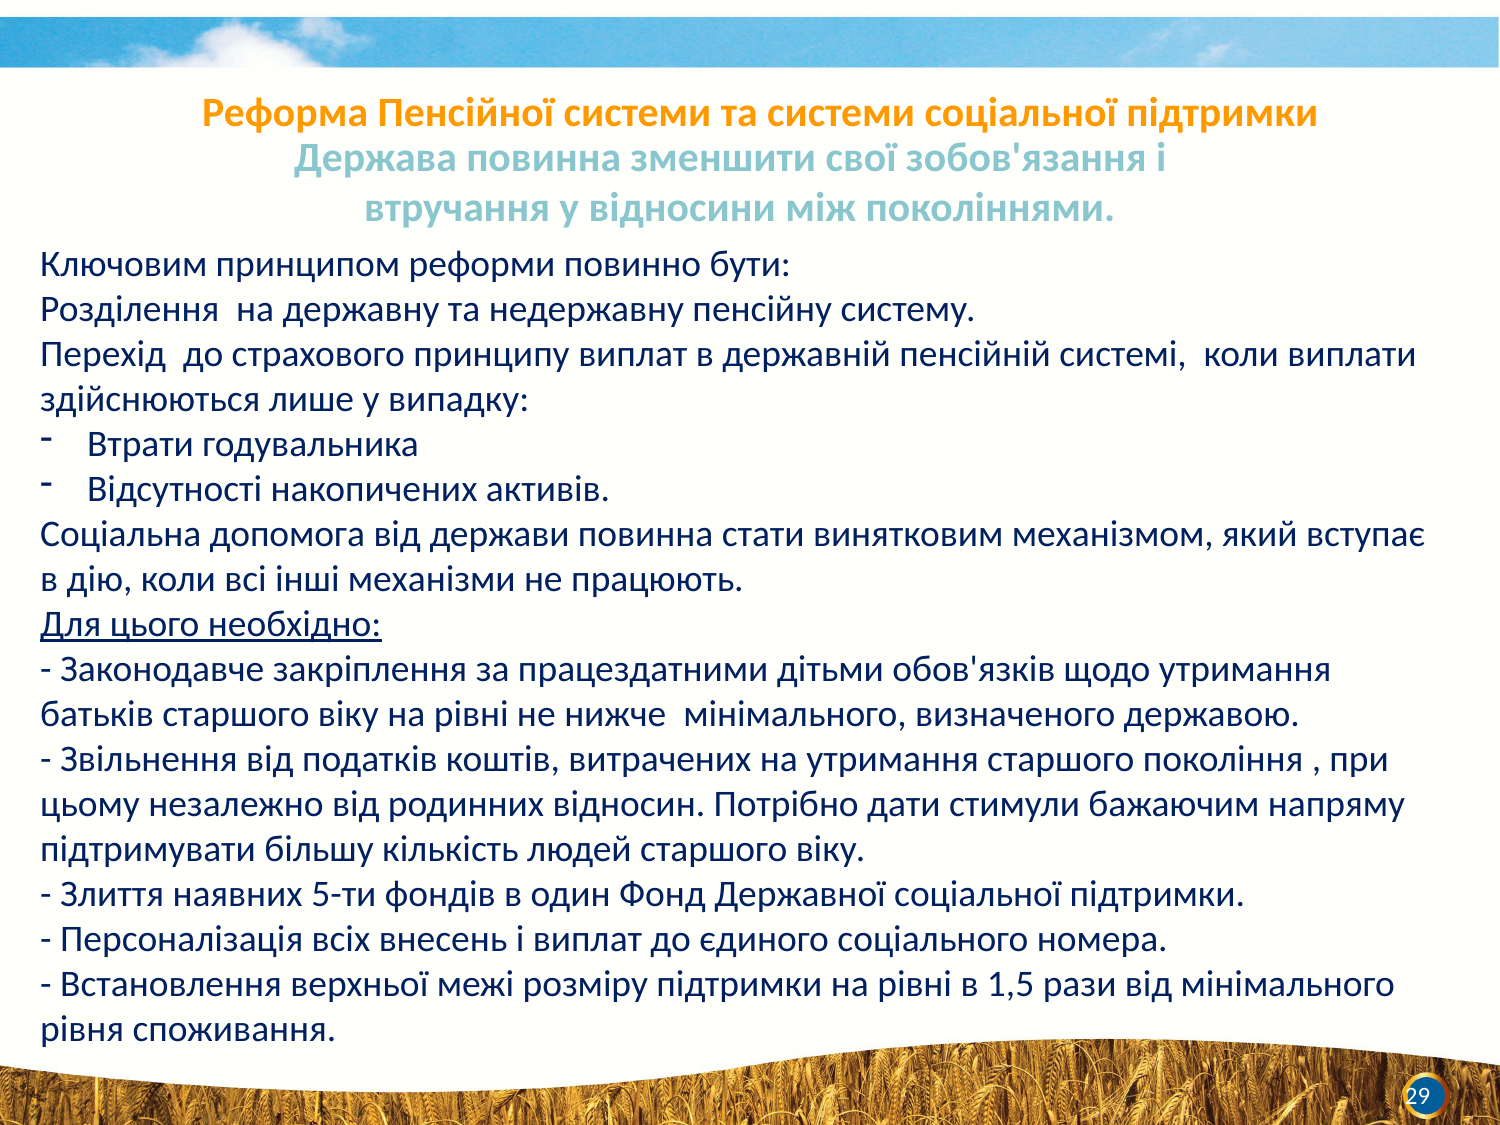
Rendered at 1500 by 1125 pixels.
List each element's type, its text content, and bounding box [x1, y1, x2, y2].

text_box Держава повинна зменшити свої зобов'язання і втручання у відносини між поколіннями. [151, 122, 1320, 231]
text_box Ключовим принципом реформи повинно бути: Розділення на державну та недержавну пенсійну систему. Перехід до страхового принципу виплат в державній пенсійній системі, коли виплати здійснюються лише у випадку: Втрати годувальника Відсутності накопичених активів. Соціальна допомога від держави повинна стати винятковим механізмом, який вступає в дію, коли всі інші механізми не працюють. Для цього необхідно: - Законодавче закріплення за працездатними дітьми обов'язків щодо утримання батьків старшого віку на рівні не нижче мінімального, визначеного державою. - Звільнення від податків коштів, витрачених на утримання старшого покоління , при цьому незалежно від родинних відносин. Потрібно дати стимули бажаючим напряму підтримувати більшу кількість людей старшого віку. - Злиття наявних 5-ти фондів в один Фонд Державної соціальної підтримки. - Персоналізація всіх внесень і виплат до єдиного соціального номера. - Встановлення верхньої межі розміру підтримки на рівні в 1,5 рази від мінімального рівня споживання. [25, 231, 1446, 1057]
text_box 29 [1095, 1065, 1446, 1125]
picture [0, 0, 1500, 1125]
text_box Реформа Пенсійної системи та системи соціальної підтримки [106, 77, 1415, 143]
